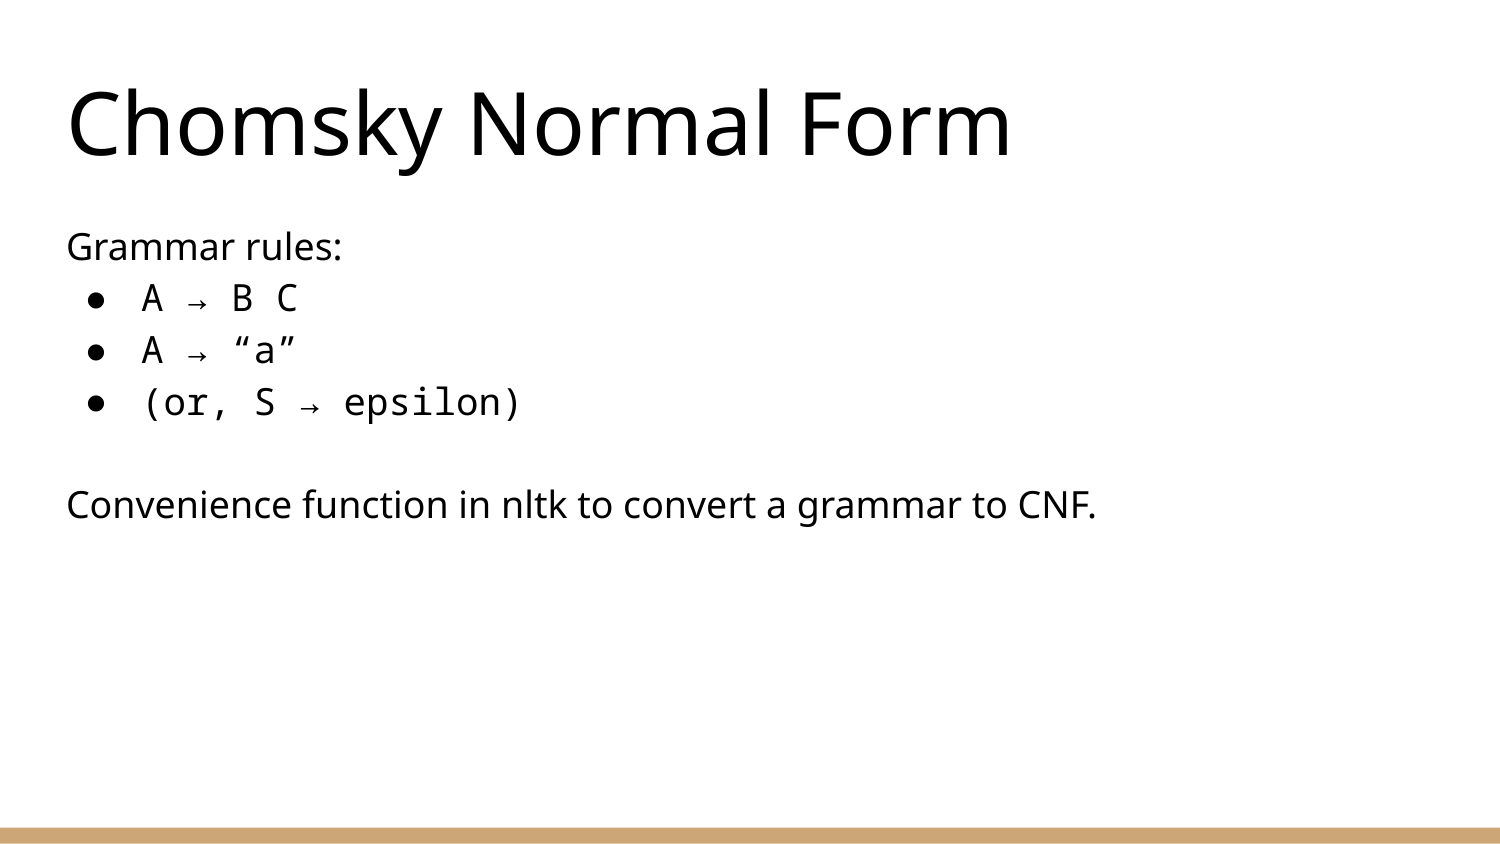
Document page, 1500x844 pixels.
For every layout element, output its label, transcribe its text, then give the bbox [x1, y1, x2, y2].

title Chomsky Normal Form [51, 51, 1449, 189]
list Grammar rules: A → B C A → “a” (or, S → epsilon) Convenience function in nltk to convert a grammar to CNF. [51, 200, 1449, 812]
